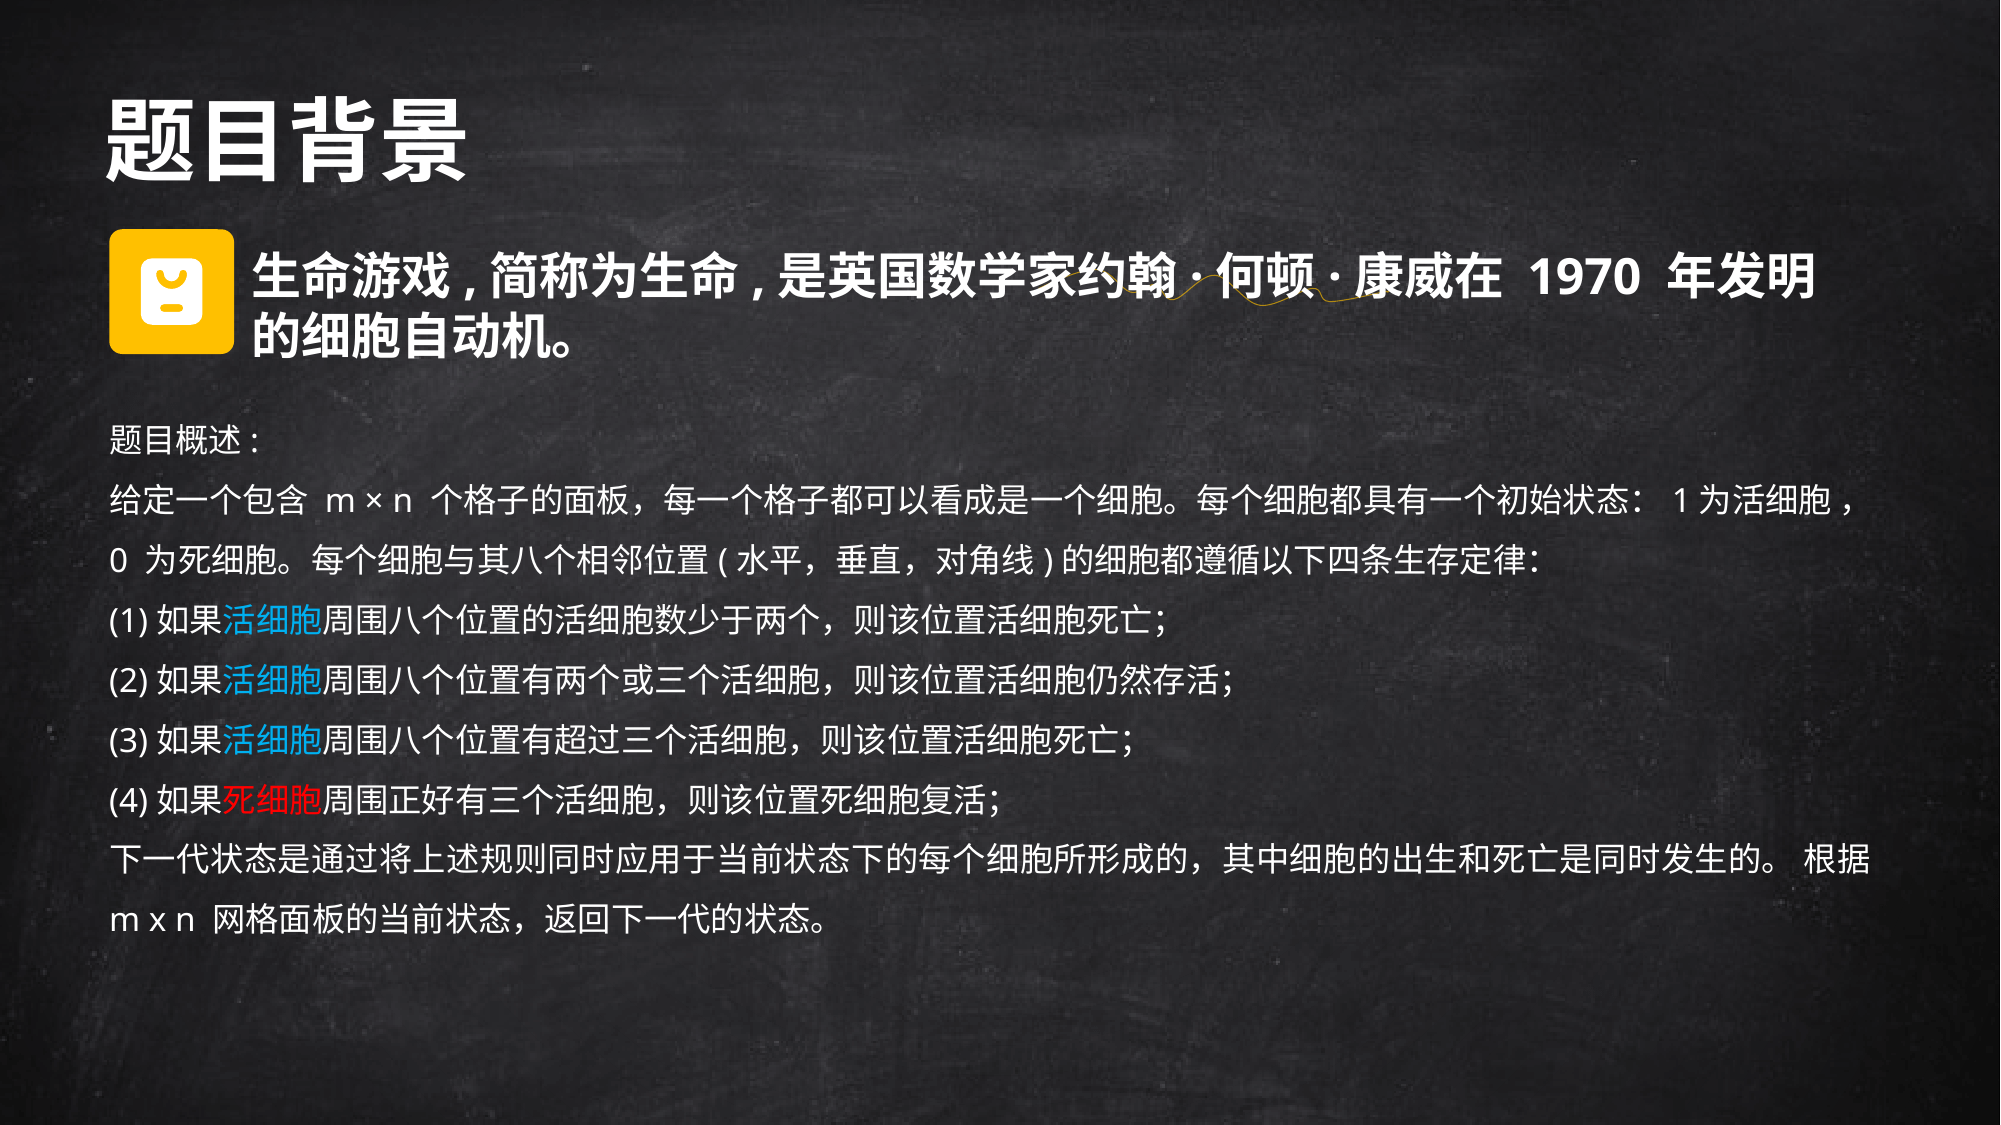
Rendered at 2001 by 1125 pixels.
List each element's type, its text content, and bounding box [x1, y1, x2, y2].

text_box 题目概述: 给定一个包含 m × n 个格子的面板，每一个格子都可以看成是一个细胞。每个细胞都具有一个初始状态：1为活细胞 ，0 为死细胞。每个细胞与其八个相邻位置(水平，垂直，对角线)的细胞都遵循以下四条生存定律： (1)如果活细胞周围八个位置的活细胞数少于两个，则该位置活细胞死亡； (2)如果活细胞周围八个位置有两个或三个活细胞，则该位置活细胞仍然存活； (3)如果活细胞周围八个位置有超过三个活细胞，则该位置活细胞死亡； (4)如果死细胞周围正好有三个活细胞，则该位置死细胞复活； 下一代状态是通过将上述规则同时应用于当前状态下的每个细胞所形成的，其中细胞的出生和死亡是同时发生的。 根据m x n 网格面板的当前状态，返回下一代的状态。 [109, 399, 1881, 1007]
title 题目背景 [104, 14, 627, 230]
picture [0, 0, 2000, 1125]
text_box [108, 228, 236, 356]
text_box 生命游戏,简称为生命,是英国数学家约翰·何顿·康威在 1970 年发明的细胞自动机。 [251, 244, 1863, 340]
text_box [140, 258, 203, 325]
